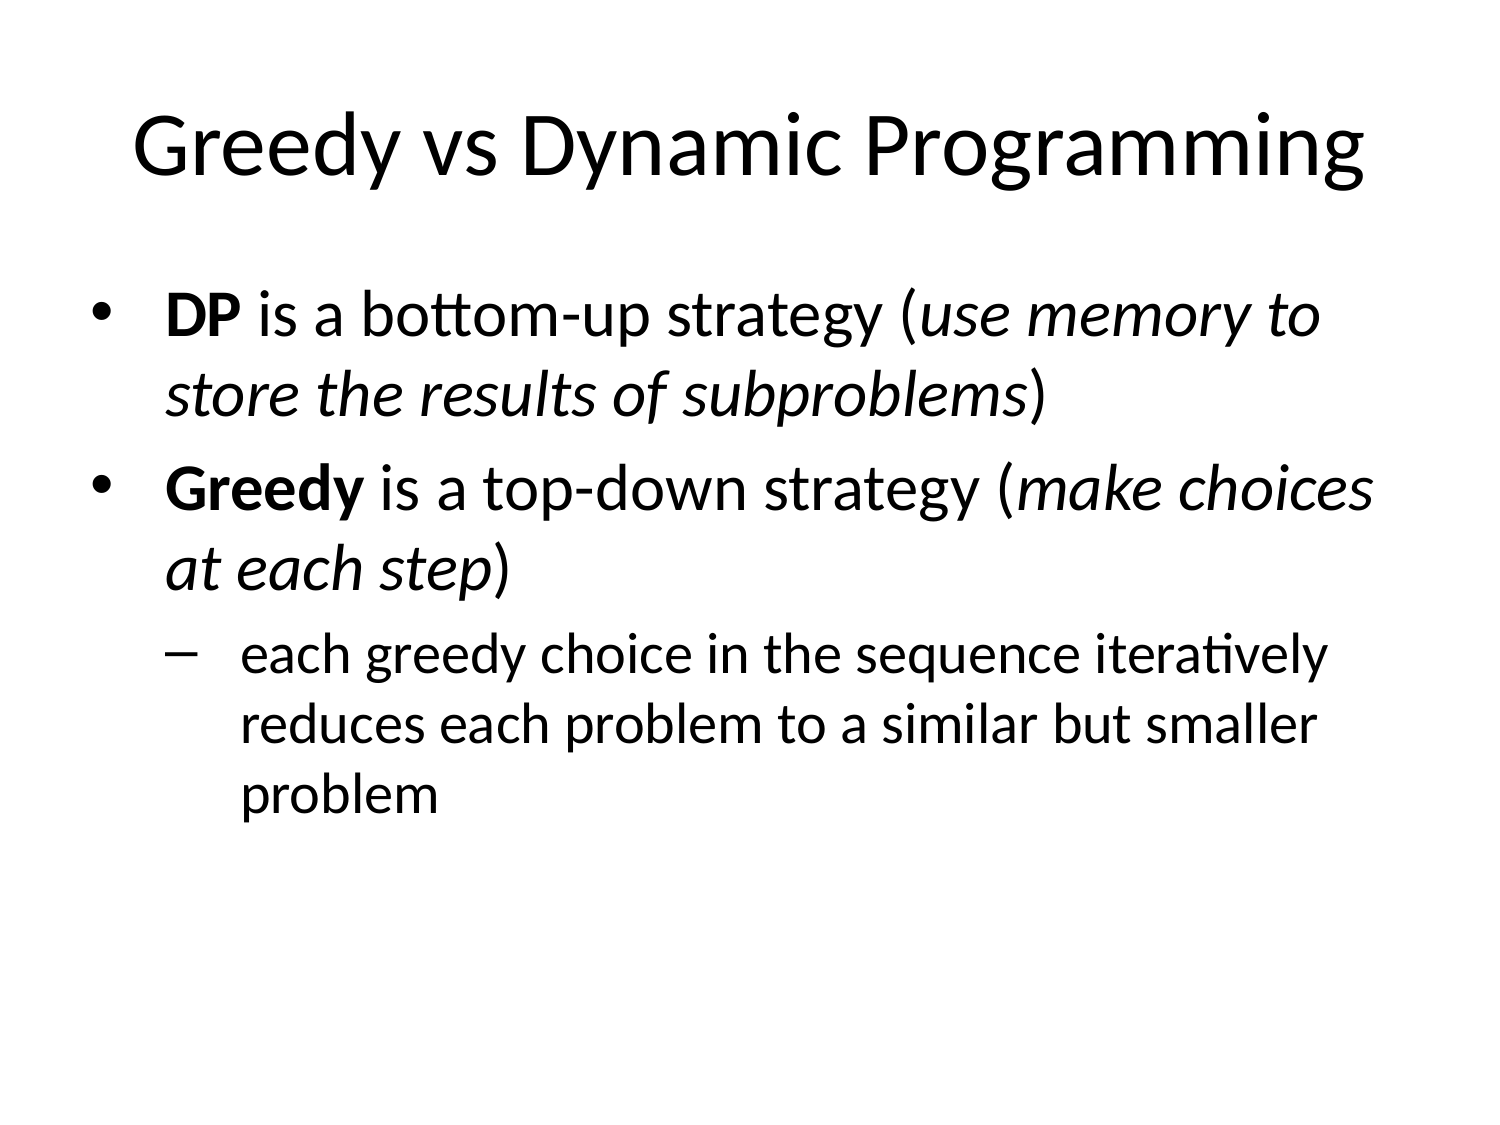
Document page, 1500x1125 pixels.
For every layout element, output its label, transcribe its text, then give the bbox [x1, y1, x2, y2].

title Greedy vs Dynamic Programming [75, 45, 1425, 233]
list DP is a bottom-up strategy (use memory to store the results of subproblems) Greedy is a top-down strategy (make choices at each step) each greedy choice in the sequence iteratively reduces each problem to a similar but smaller problem [75, 262, 1425, 1005]
